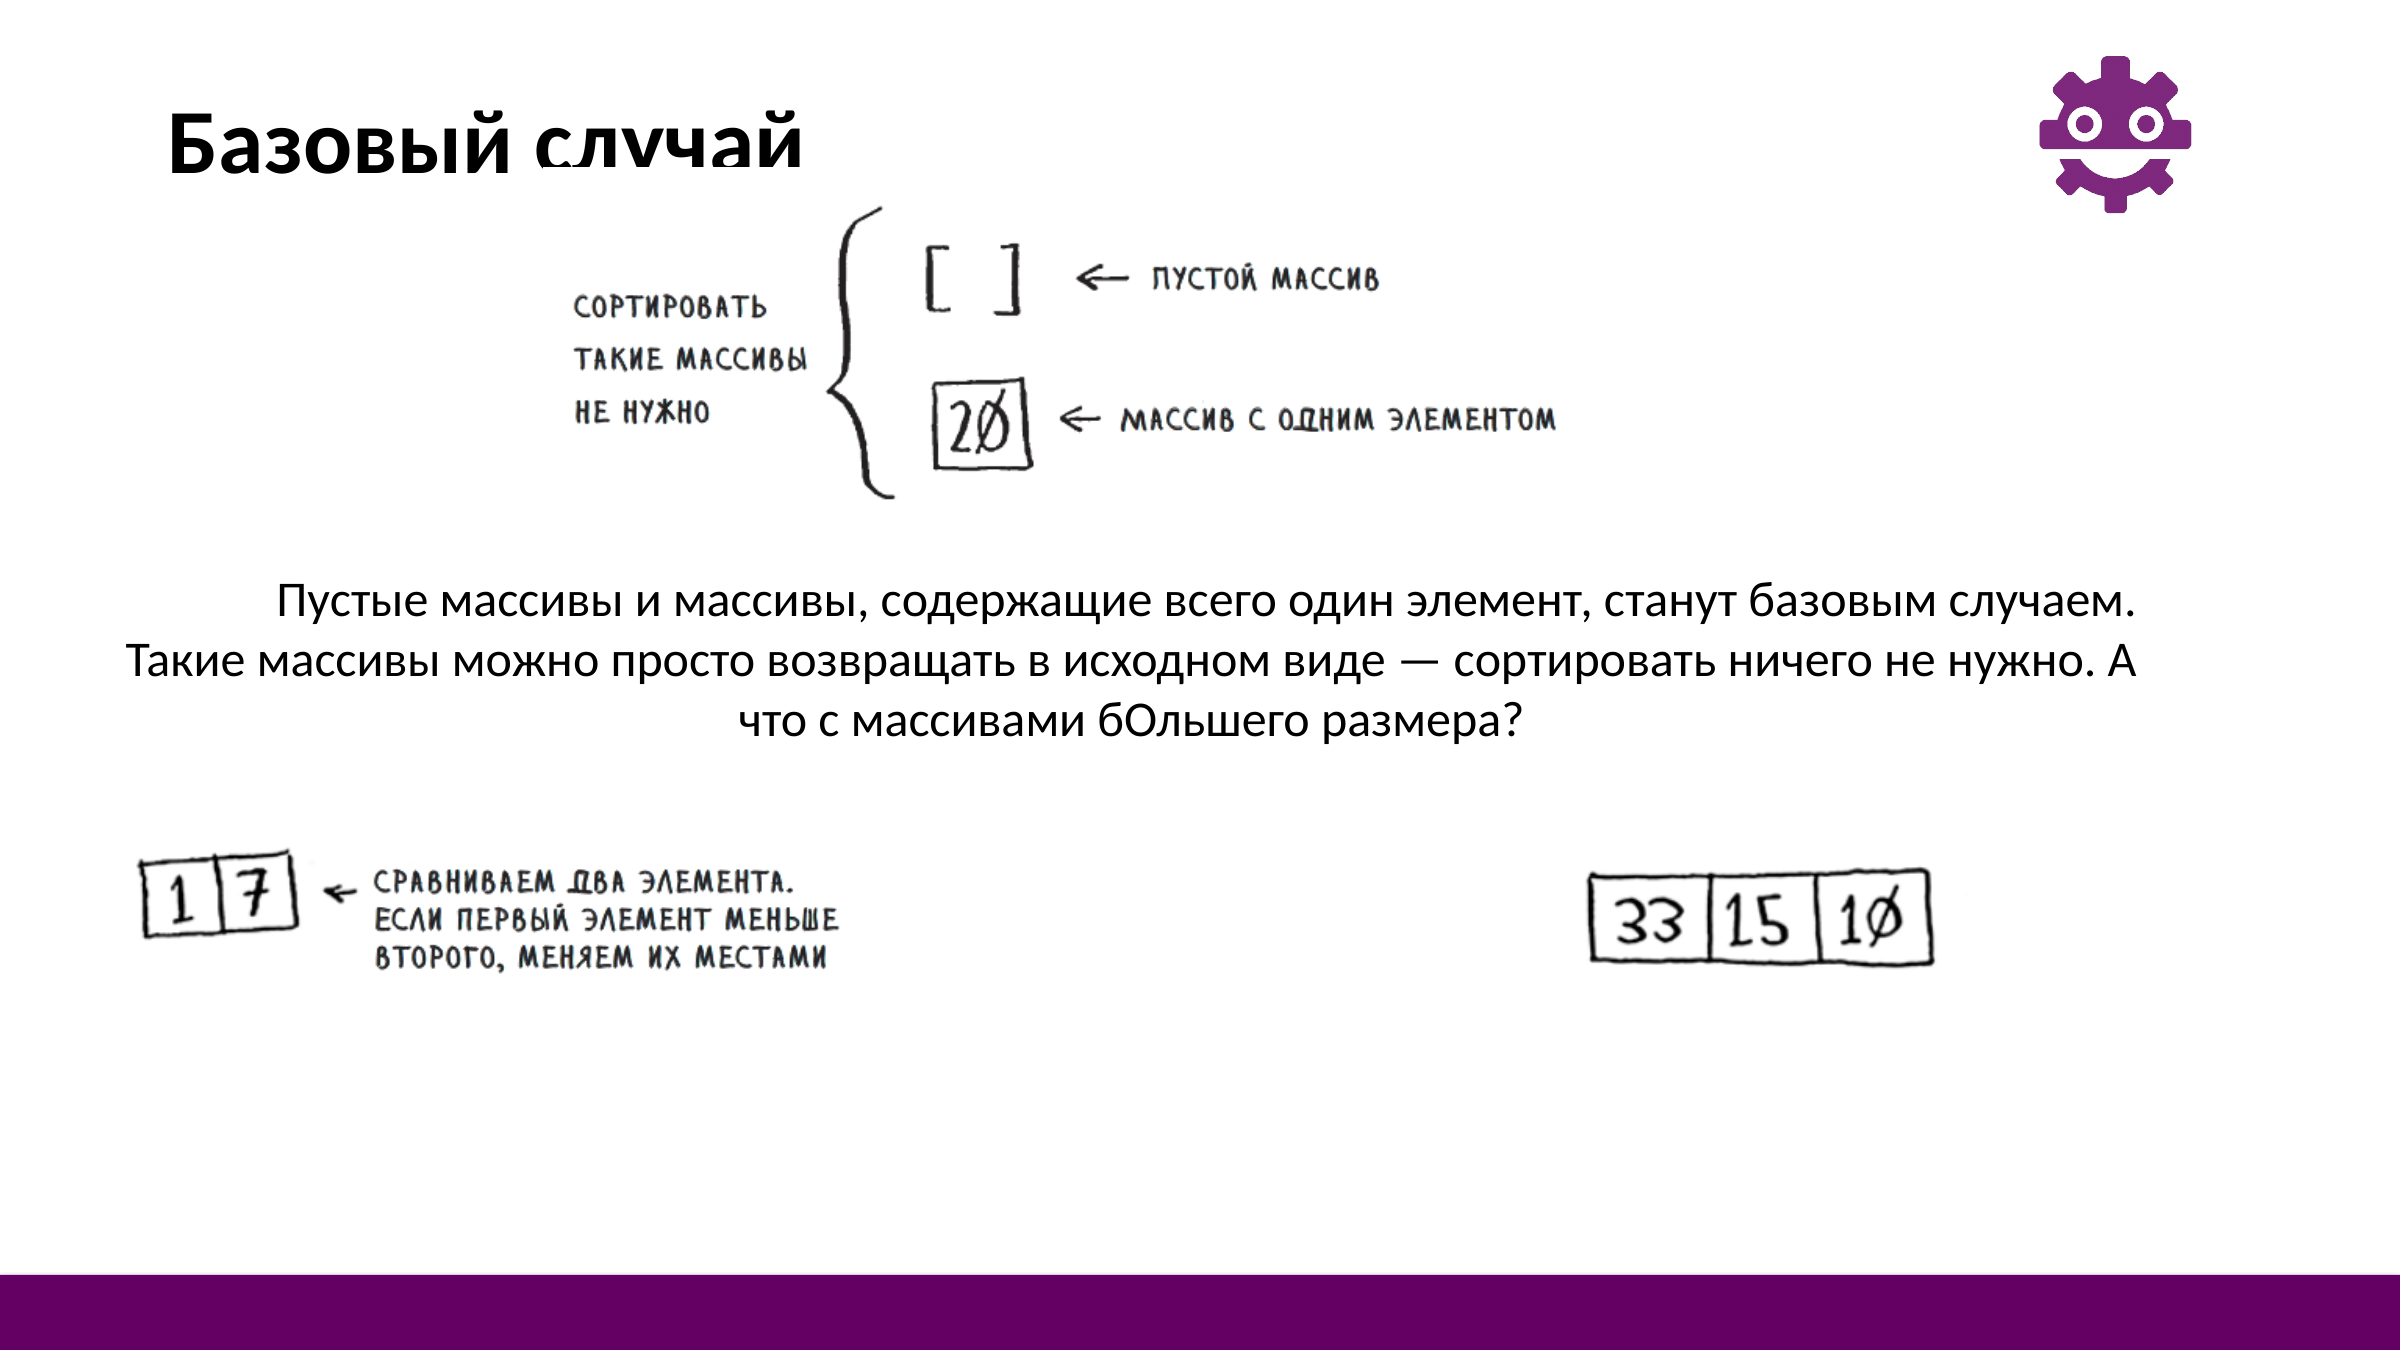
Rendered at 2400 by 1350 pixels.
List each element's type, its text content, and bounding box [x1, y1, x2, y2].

picture [95, 799, 926, 1024]
picture [542, 167, 1634, 559]
picture [1519, 815, 2002, 1007]
text_box Базовый случай [153, 74, 822, 200]
picture [2024, 44, 2206, 223]
text_box [0, 1274, 2400, 1350]
text_box Пустые массивы и массивы, содержащие всего один элемент, станут базовым случаем. Такие массивы можно просто возвращать в исходном виде — сортировать ничего не нужно. А что с массивами бОльшего размера? [81, 558, 2182, 754]
